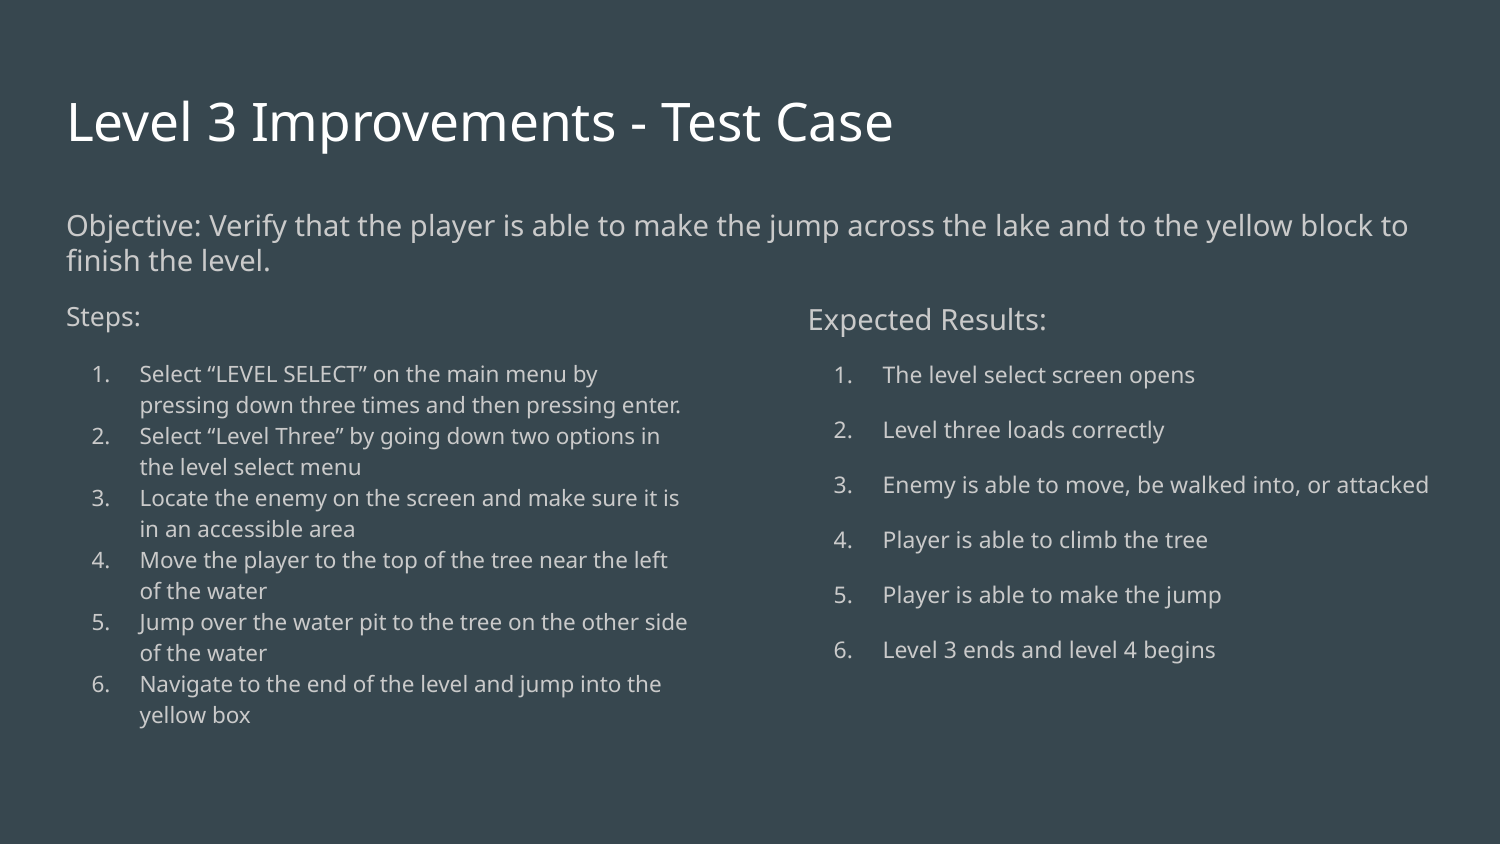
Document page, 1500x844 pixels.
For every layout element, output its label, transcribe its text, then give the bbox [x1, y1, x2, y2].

list Expected Results: The level select screen opens Level three loads correctly Enemy is able to move, be walked into, or attacked Player is able to climb the tree Player is able to make the jump Level 3 ends and level 4 begins [792, 293, 1449, 750]
title Level 3 Improvements - Test Case [51, 72, 1449, 167]
list Steps: Select “LEVEL SELECT” on the main menu by pressing down three times and then pressing enter. Select “Level Three” by going down two options in the level select menu Locate the enemy on the screen and make sure it is in an accessible area Move the player to the top of the tree near the left of the water Jump over the water pit to the tree on the other side of the water Navigate to the end of the level and jump into the yellow box [51, 293, 708, 750]
text_box Objective: Verify that the player is able to make the jump across the lake and to the yellow block to finish the level. [51, 192, 1449, 293]
